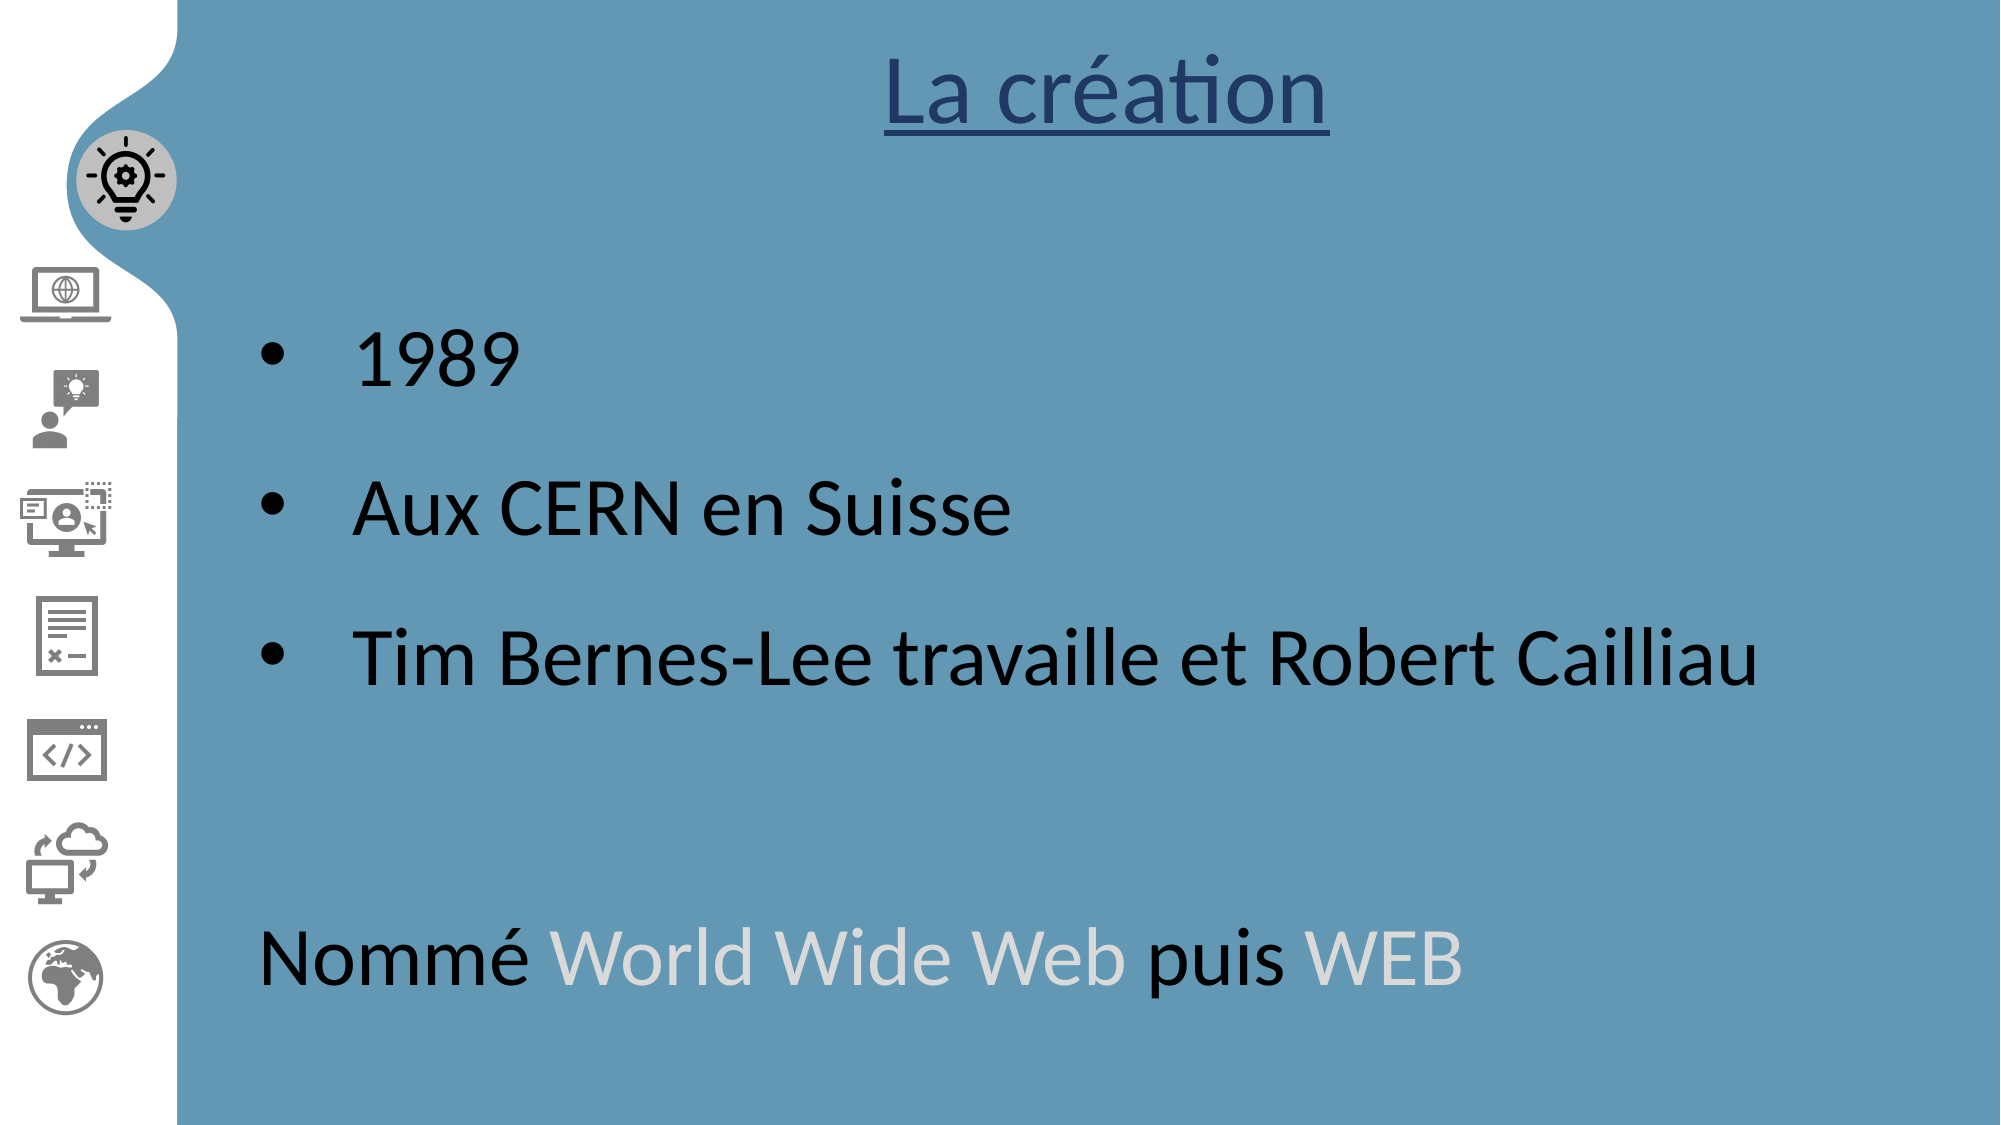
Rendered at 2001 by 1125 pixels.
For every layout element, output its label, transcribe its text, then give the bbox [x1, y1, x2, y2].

picture [19, 588, 115, 684]
picture [18, 474, 113, 570]
picture [19, 816, 115, 911]
picture [18, 360, 113, 456]
text_box La création [785, 15, 1428, 151]
picture [18, 930, 113, 1025]
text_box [76, 130, 177, 231]
text_box [0, 0, 178, 1125]
text_box 1989 Aux CERN en Suisse Tim Bernes-Lee travaille et Robert Cailliau Nommé World Wide Web puis WEB [243, 245, 1971, 1010]
picture [18, 247, 113, 342]
picture [19, 702, 115, 798]
picture [19, 132, 115, 228]
